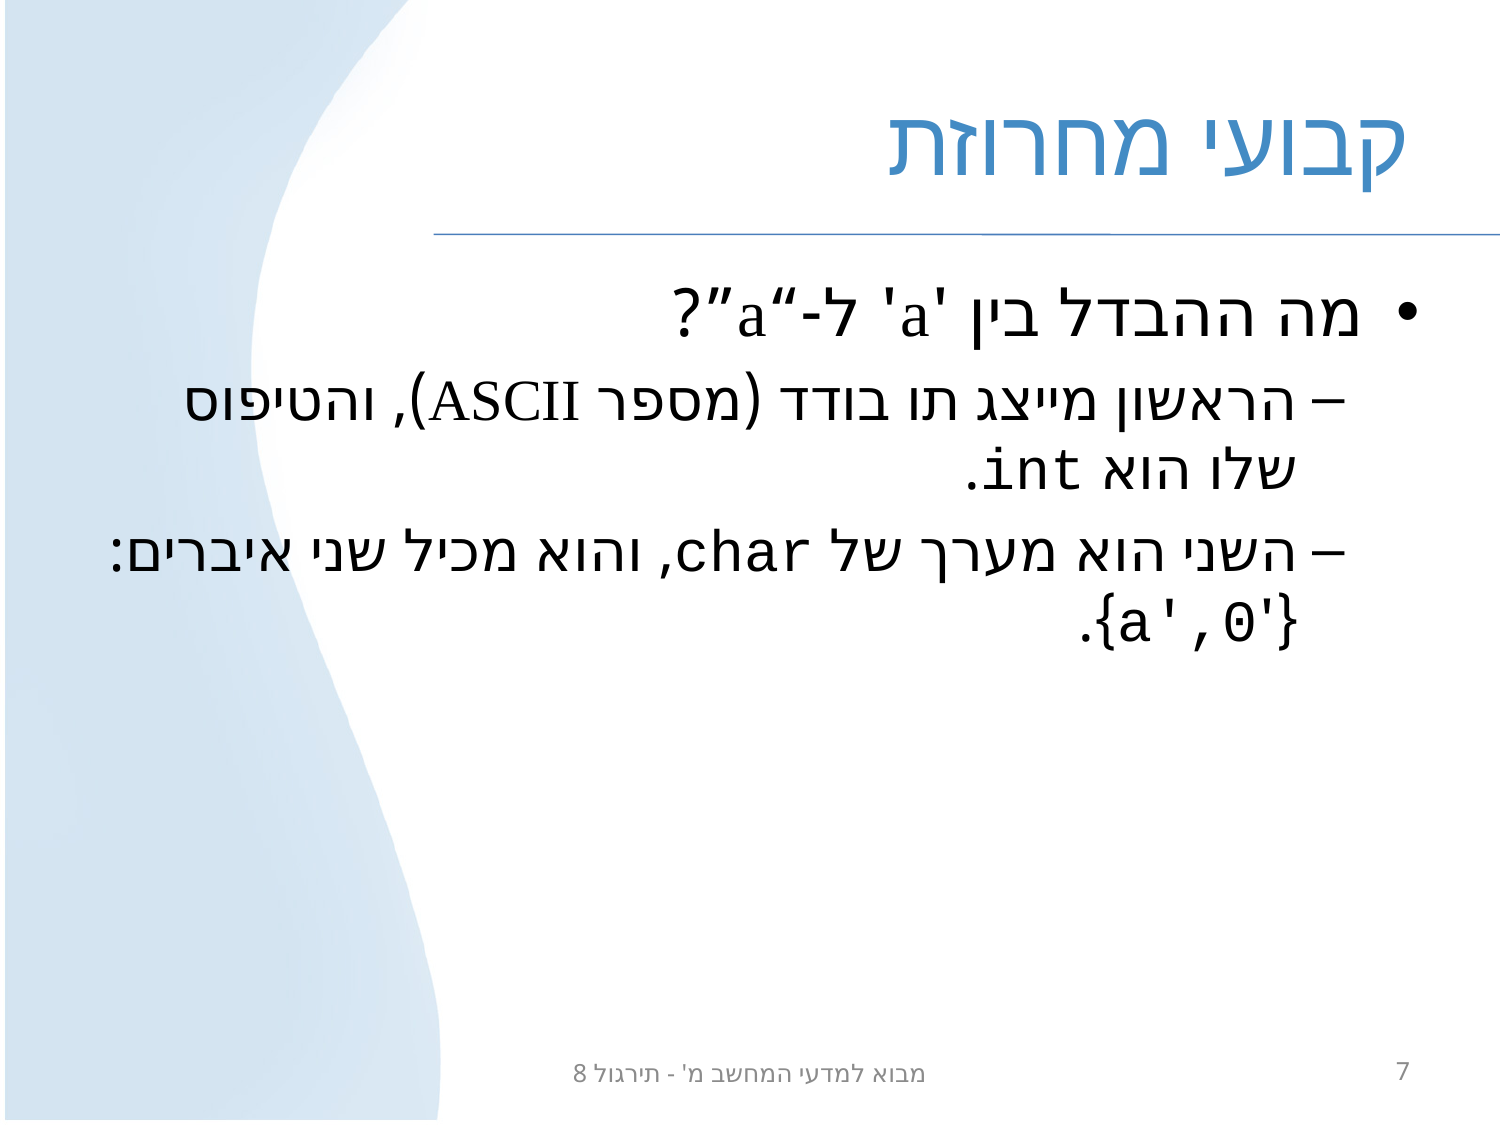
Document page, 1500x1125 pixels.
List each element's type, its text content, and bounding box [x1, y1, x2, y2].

list מה ההבדל בין 'a' ל-“a”? הראשון מייצג תו בודד (מספר ASCII), והטיפוס שלו הוא int. השני הוא מערך של char, והוא מכיל שני איברים: {'a',0}. [76, 262, 1436, 1035]
footer מבוא למדעי המחשב מ' - תירגול 8 [512, 1042, 988, 1103]
title קבועי מחרוזת [74, 44, 1426, 233]
picture [0, 0, 1500, 1125]
slide_number 7 [1074, 1042, 1425, 1103]
